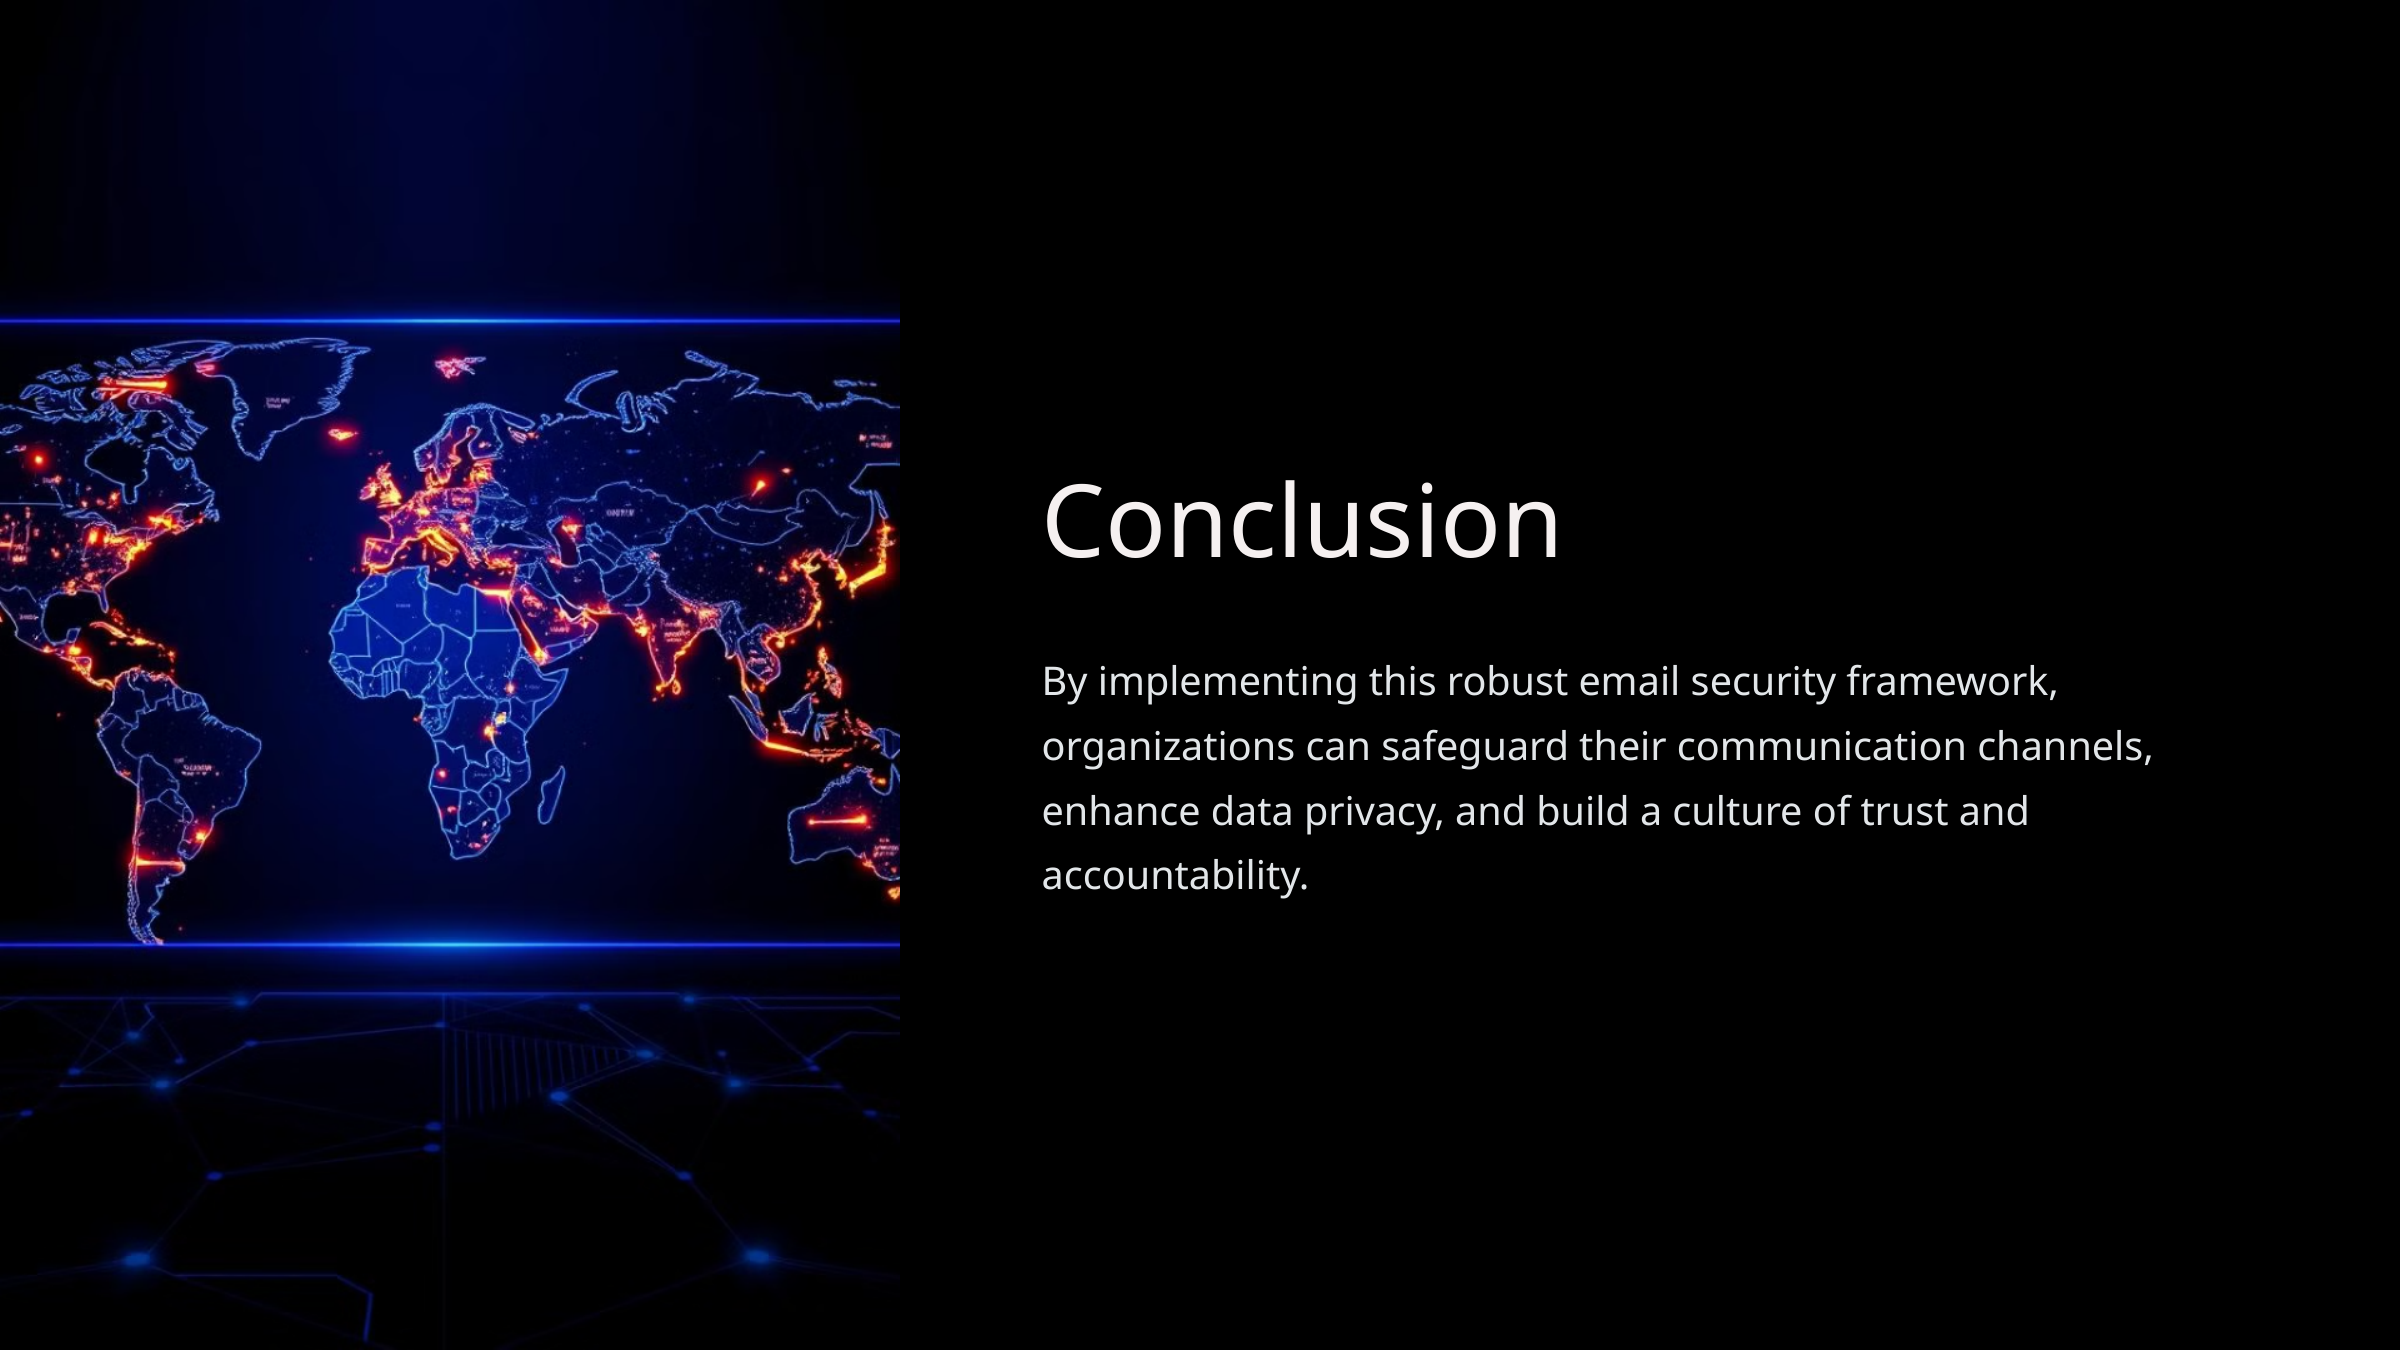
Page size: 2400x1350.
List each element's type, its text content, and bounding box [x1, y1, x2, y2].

picture [0, 0, 900, 1350]
text_box By implementing this robust email security framework, organizations can safeguard their communication channels, enhance data privacy, and build a culture of trust and accountability. [1041, 639, 2259, 899]
text_box Conclusion [1041, 451, 2054, 579]
